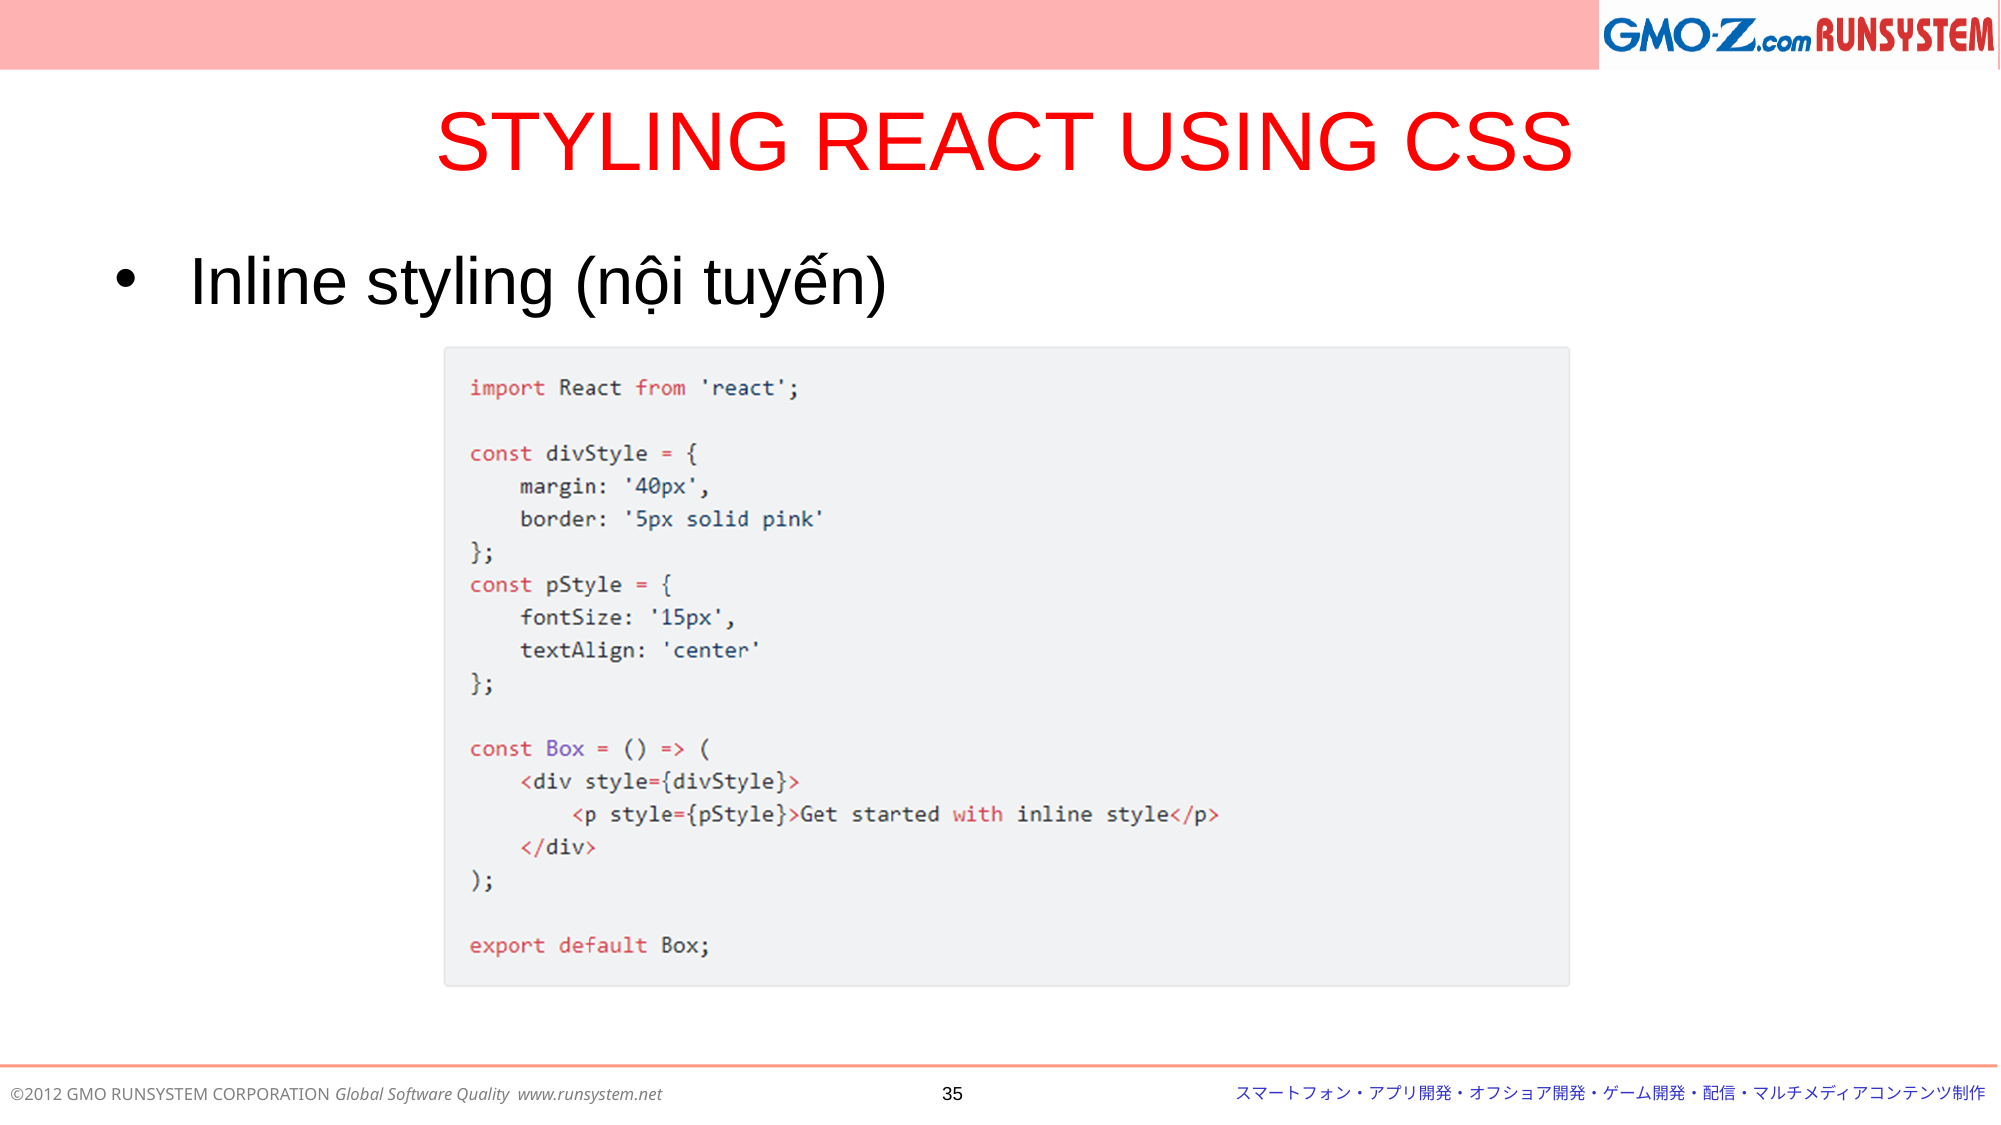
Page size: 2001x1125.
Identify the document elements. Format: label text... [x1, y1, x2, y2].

title STYLING REACT USING CSS [87, 79, 1923, 346]
subtitle Inline styling (nội tuyến) [99, 190, 1912, 298]
picture [439, 344, 1571, 991]
picture [1599, 0, 1998, 70]
